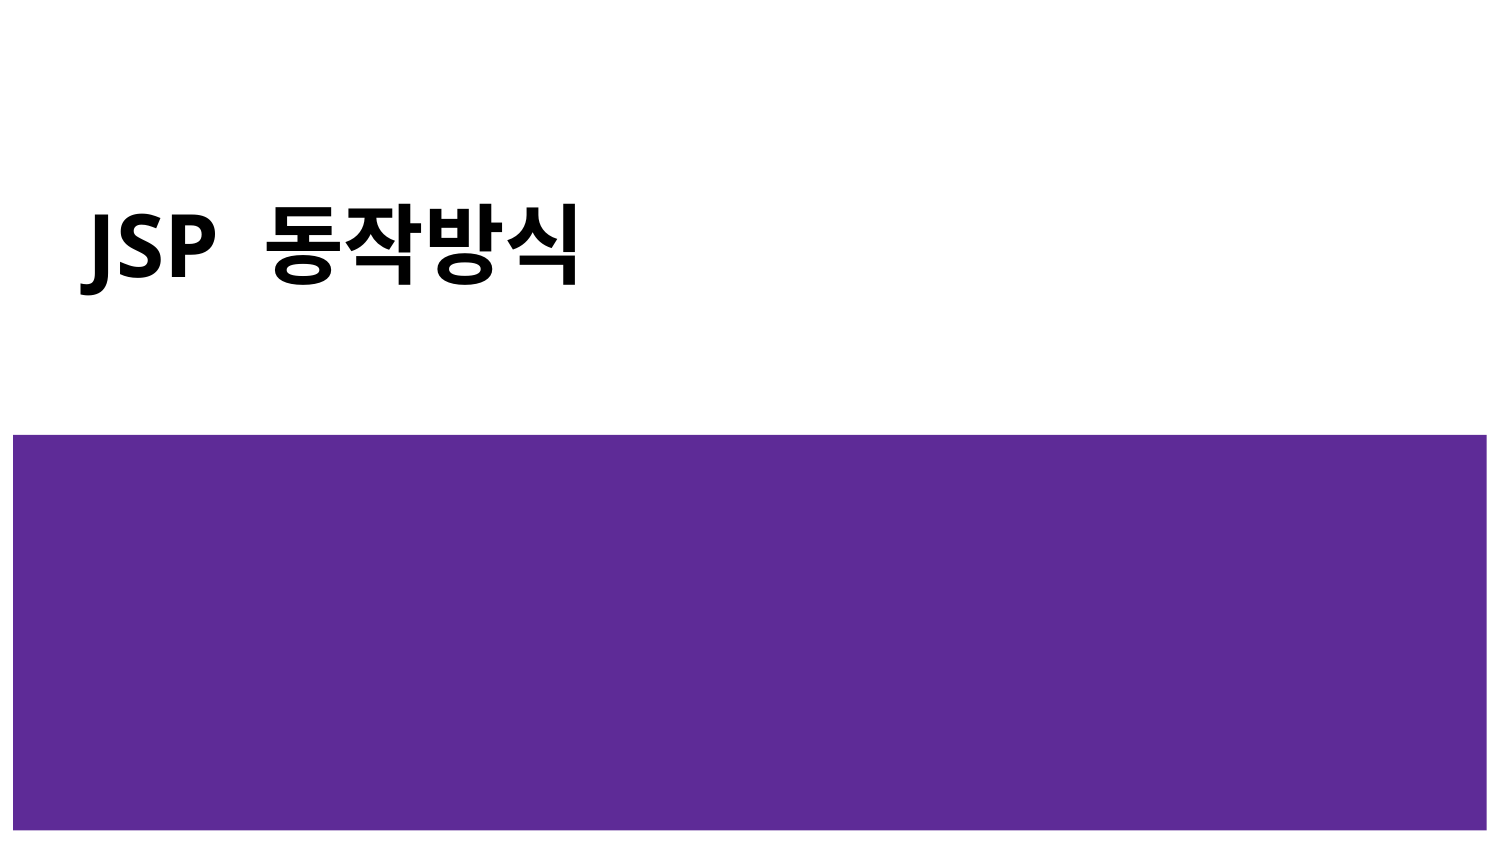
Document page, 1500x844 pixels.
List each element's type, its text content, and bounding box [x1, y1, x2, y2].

title JSP 동작방식 [72, 78, 1470, 415]
